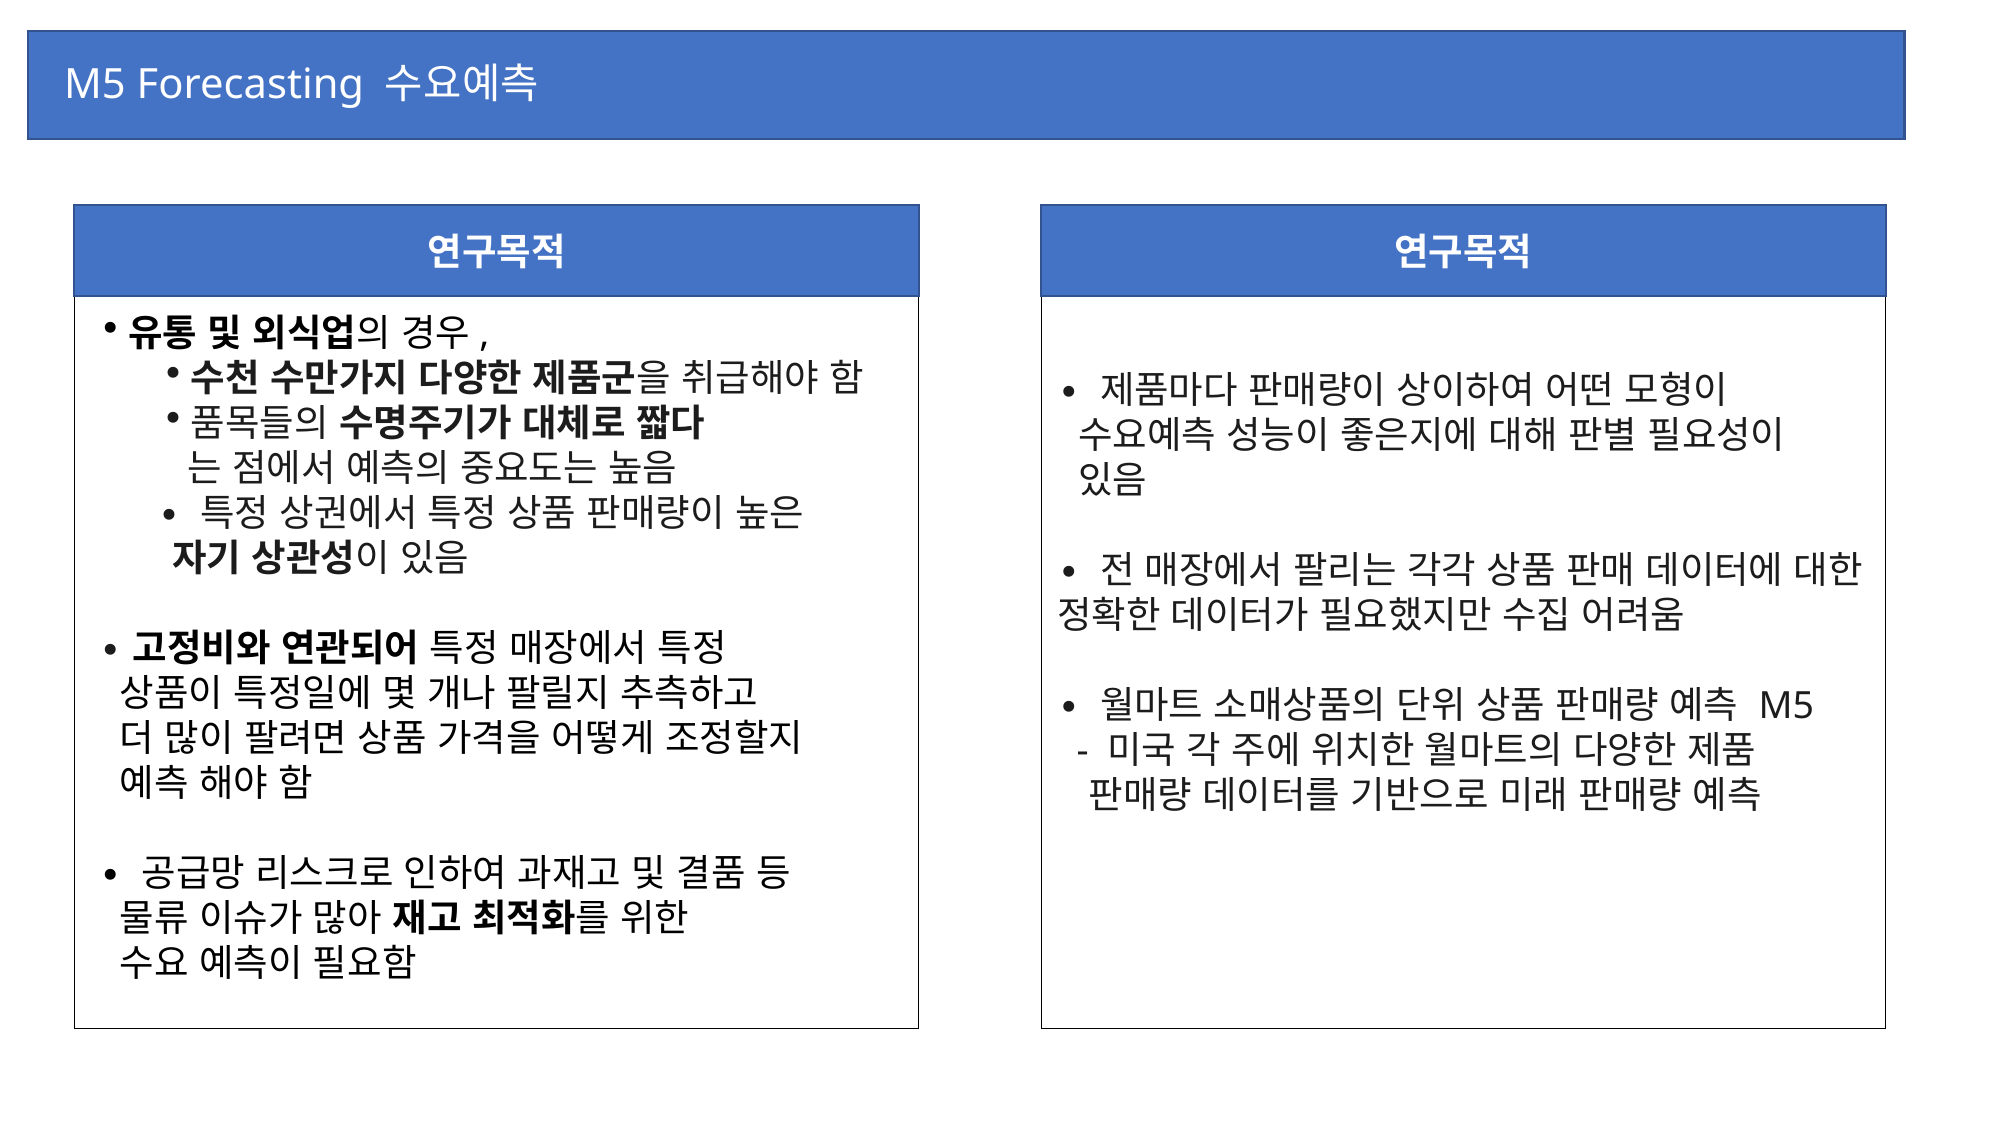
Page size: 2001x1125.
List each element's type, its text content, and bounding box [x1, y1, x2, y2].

text_box 유통 및 외식업의 경우, 수천 수만가지 다양한 제품군을 취급해야 함 품목들의 수명주기가 대체로 짧다 는 점에서 예측의 중요도는 높음 ∙ 특정 상권에서 특정 상품 판매량이 높은 자기 상관성이 있음 ∙ 고정비와 연관되어 특정 매장에서 특정 상품이 특정일에 몇 개나 팔릴지 추측하고 더 많이 팔려면 상품 가격을 어떻게 조정할지 예측 해야 함 ∙ 공급망 리스크로 인하여 과재고 및 결품 등 물류 이슈가 많아 재고 최적화를 위한 수요 예측이 필요함 [91, 301, 911, 1081]
text_box ∙ 제품마다 판매량이 상이하여 어떤 모형이 수요예측 성능이 좋은지에 대해 판별 필요성이 있음 ∙ 전 매장에서 팔리는 각각 상품 판매 데이터에 대한 정확한 데이터가 필요했지만 수집 어려움 ∙ 월마트 소매상품의 단위 상품 판매량 예측 M5 - 미국 각 주에 위치한 월마트의 다양한 제품 판매량 데이터를 기반으로 미래 판매량 예측 [1049, 313, 1886, 869]
text_box [27, 30, 56, 140]
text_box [1040, 205, 1887, 297]
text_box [74, 205, 920, 297]
text_box [1041, 297, 1886, 1029]
text_box [1783, 30, 1905, 140]
title M5 Forecasting 수요예측 [56, 30, 1783, 140]
text_box [74, 297, 919, 1029]
